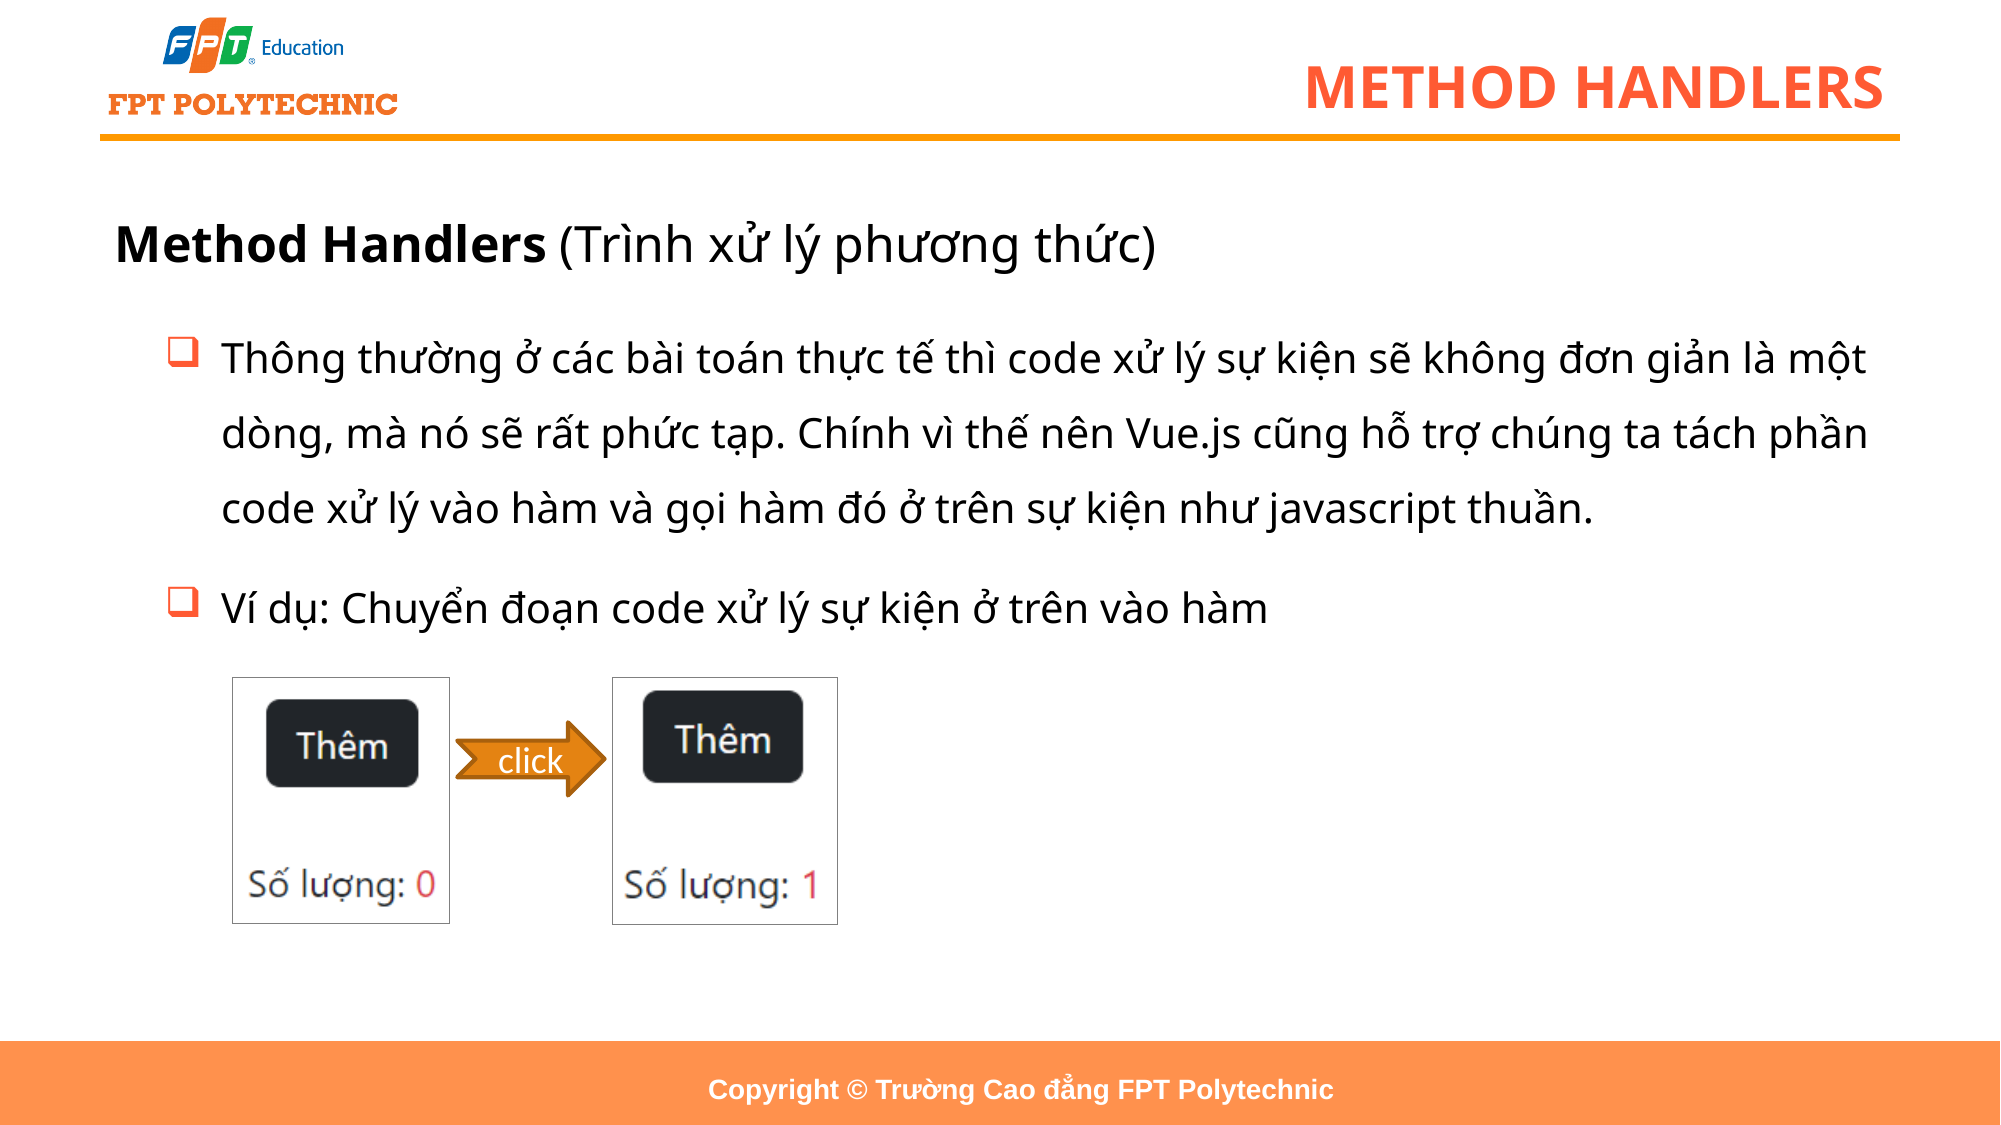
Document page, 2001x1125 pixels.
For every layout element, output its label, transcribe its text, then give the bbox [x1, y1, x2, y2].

text_box click [455, 720, 607, 798]
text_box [0, 1040, 2000, 1125]
text_box Thông thường ở các bài toán thực tế thì code xử lý sự kiện sẽ không đơn giản là một dòng, mà nó sẽ rất phức tạp. Chính vì thế nên Vue.js cũng hỗ trợ chúng ta tách phần code xử lý vào hàm và gọi hàm đó ở trên sự kiện như javascript thuần. Ví dụ: Chuyển đoạn code xử lý sự kiện ở trên vào hàm [150, 299, 1900, 640]
text_box Method Handlers (Trình xử lý phương thức) [99, 174, 1900, 1038]
picture [612, 676, 838, 926]
picture [231, 676, 450, 925]
title METHOD HANDLERS [450, 45, 1900, 125]
picture [98, 3, 408, 138]
